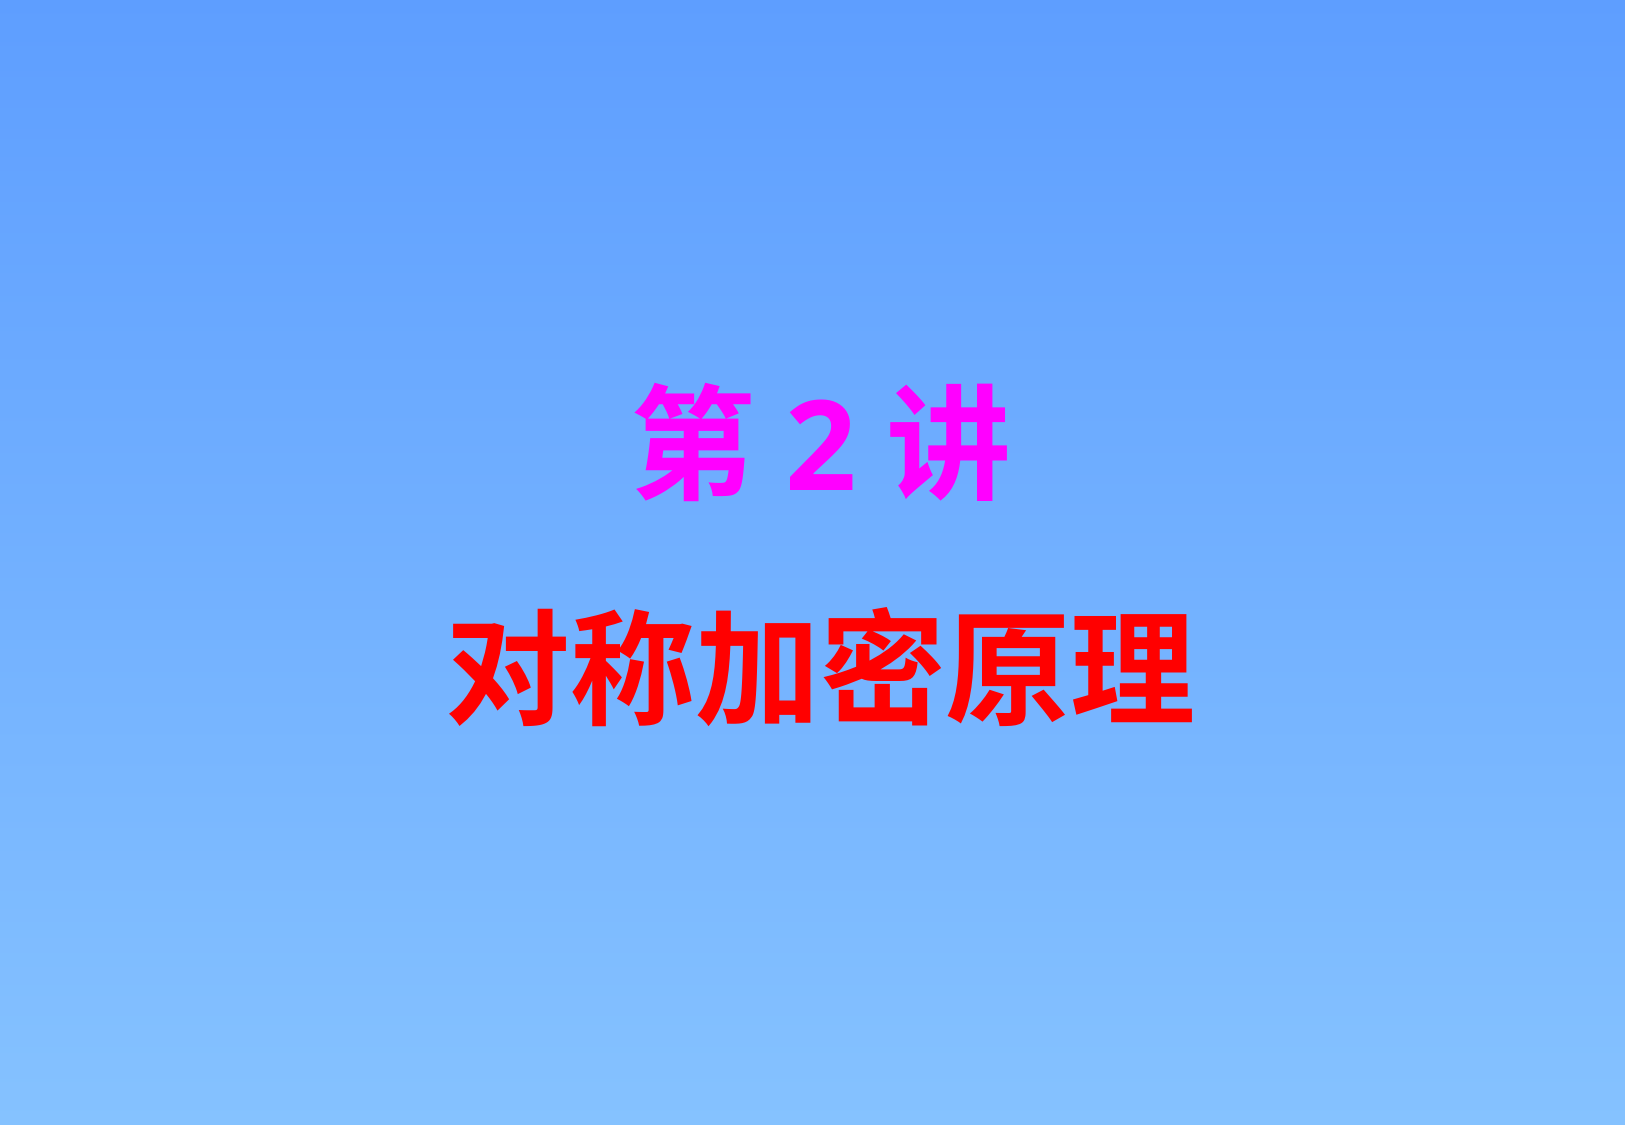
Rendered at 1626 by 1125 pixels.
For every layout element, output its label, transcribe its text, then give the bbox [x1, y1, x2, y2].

title 第2讲 对称加密原理 [321, 290, 1321, 740]
